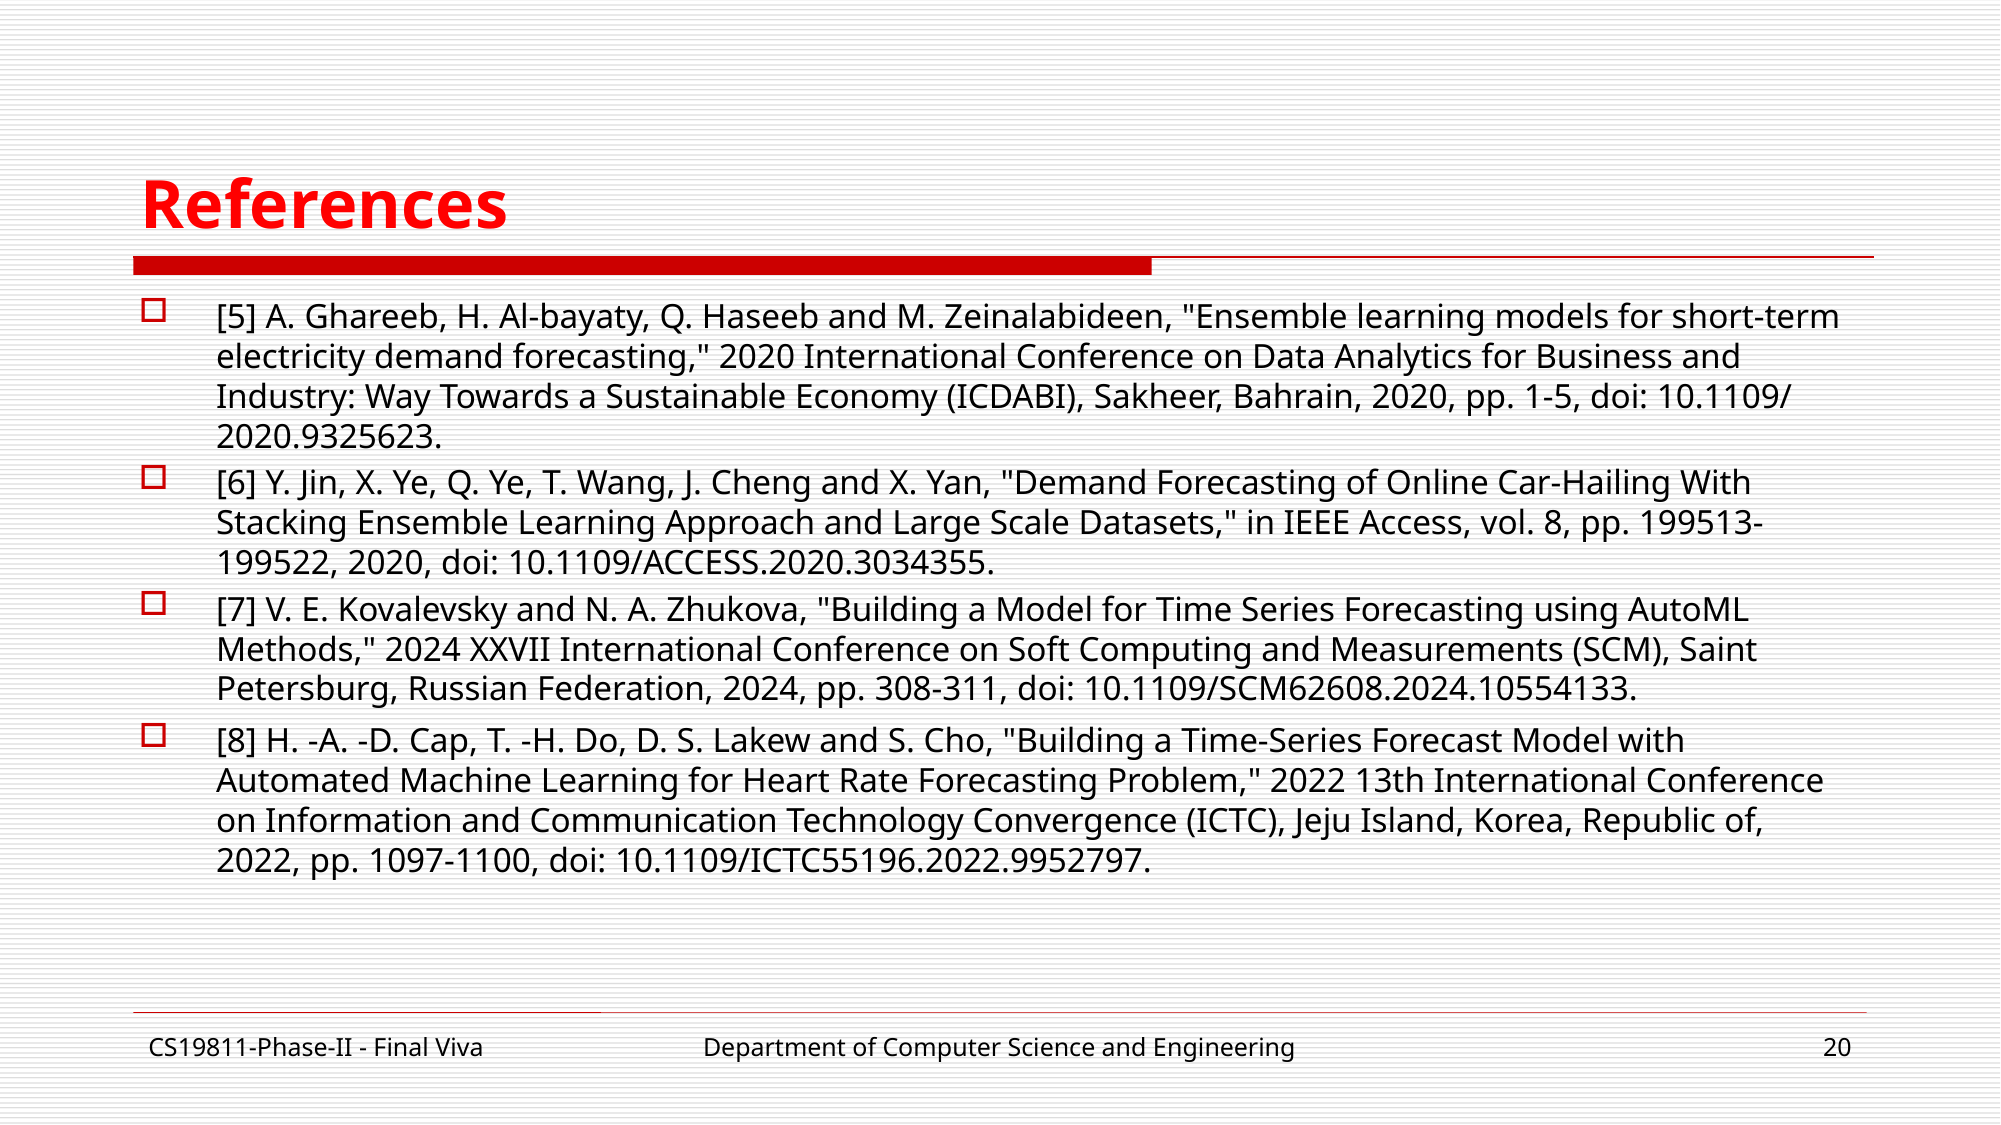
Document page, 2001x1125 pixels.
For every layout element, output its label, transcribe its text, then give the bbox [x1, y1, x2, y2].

slide_number 20 [1433, 1024, 1867, 1103]
title References [125, 50, 1876, 250]
picture [0, 0, 2001, 1125]
list [5] A. Ghareeb, H. Al-bayaty, Q. Haseeb and M. Zeinalabideen, "Ensemble learning models for short-term electricity demand forecasting," 2020 International Conference on Data Analytics for Business and Industry: Way Towards a Sustainable Economy (ICDABI), Sakheer, Bahrain, 2020, pp. 1-5, doi: 10.1109/ 2020.9325623. [6] Y. Jin, X. Ye, Q. Ye, T. Wang, J. Cheng and X. Yan, "Demand Forecasting of Online Car-Hailing With Stacking Ensemble Learning Approach and Large Scale Datasets," in IEEE Access, vol. 8, pp. 199513-199522, 2020, doi: 10.1109/ACCESS.2020.3034355. [7] V. E. Kovalevsky and N. A. Zhukova, "Building a Model for Time Series Forecasting using AutoML Methods," 2024 XXVII International Conference on Soft Computing and Measurements (SCM), Saint Petersburg, Russian Federation, 2024, pp. 308-311, doi: 10.1109/SCM62608.2024.10554133. [8] H. -A. -D. Cap, T. -H. Do, D. S. Lakew and S. Cho, "Building a Time-Series Forecast Model with Automated Machine Learning for Heart Rate Forecasting Problem," 2022 13th International Conference on Information and Communication Technology Convergence (ICTC), Jeju Island, Korea, Republic of, 2022, pp. 1097-1100, doi: 10.1109/ICTC55196.2022.9952797. [123, 287, 1874, 988]
footer Department of Computer Science and Engineering [683, 1024, 1317, 1103]
slide_number CS19811-Phase-II - Final Viva [133, 1024, 567, 1103]
